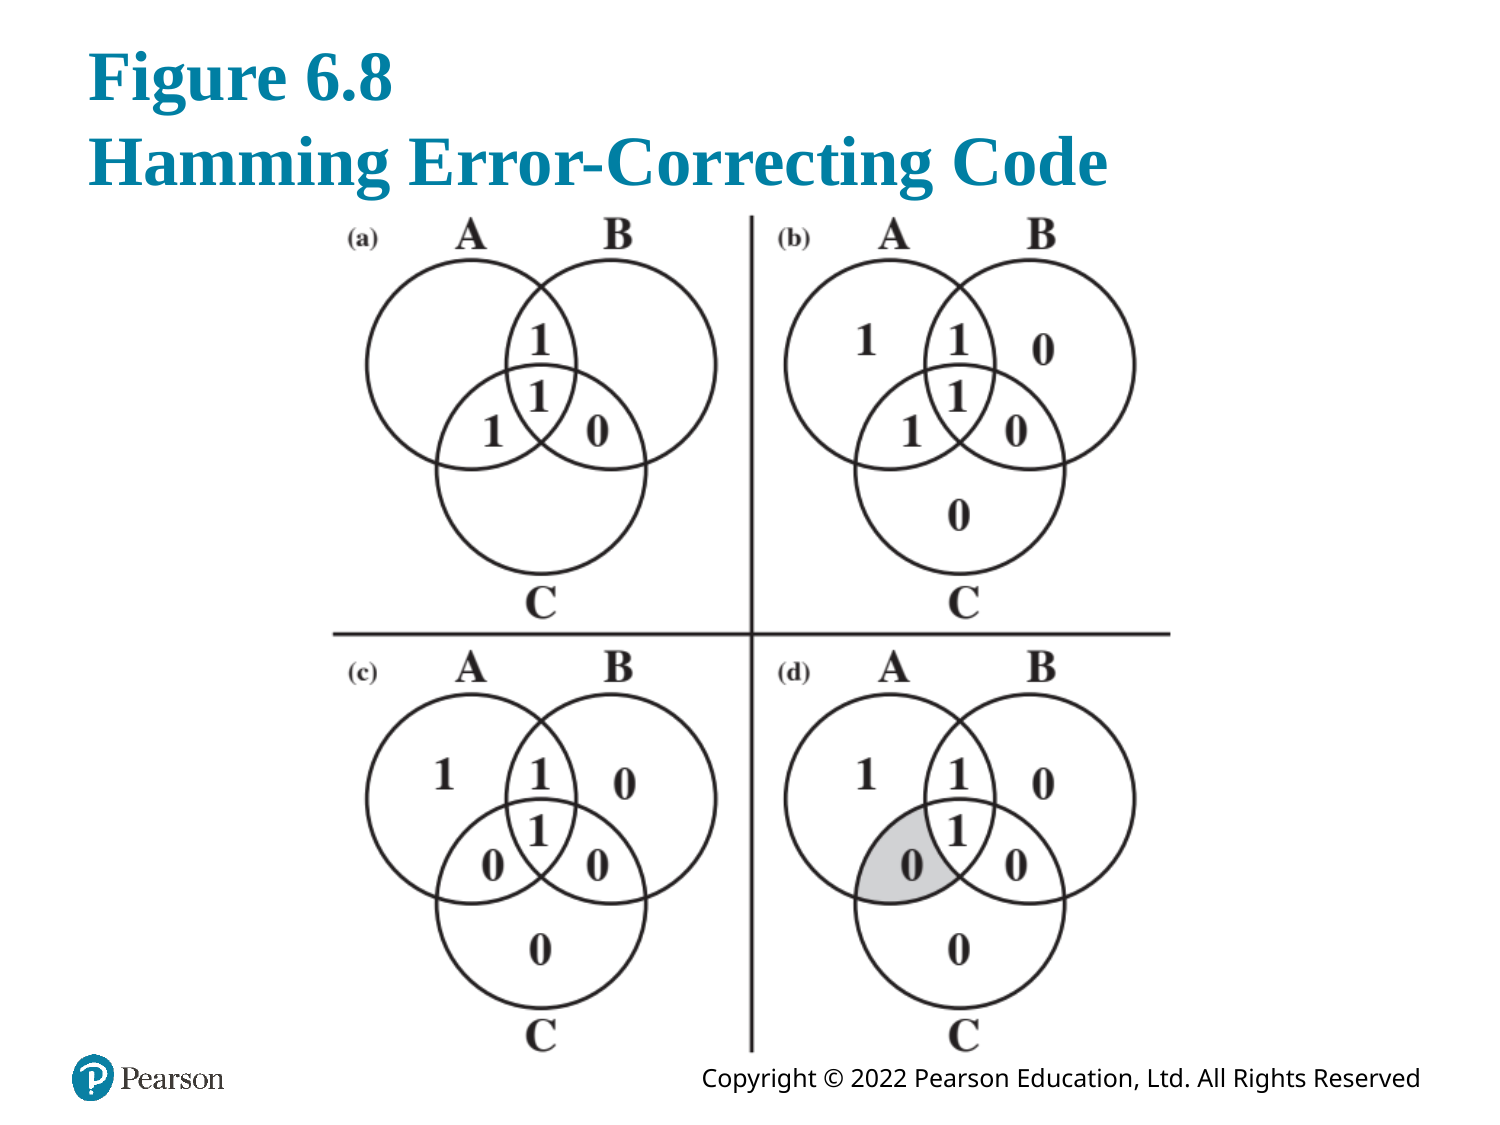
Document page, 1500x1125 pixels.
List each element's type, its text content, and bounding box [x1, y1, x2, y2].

picture [324, 195, 1176, 1059]
title Figure 6.8 Hamming Error-Correcting Code [73, 32, 1424, 215]
picture [99, 1054, 224, 1101]
picture [72, 1088, 82, 1101]
picture [81, 1063, 106, 1088]
picture [72, 1054, 88, 1070]
